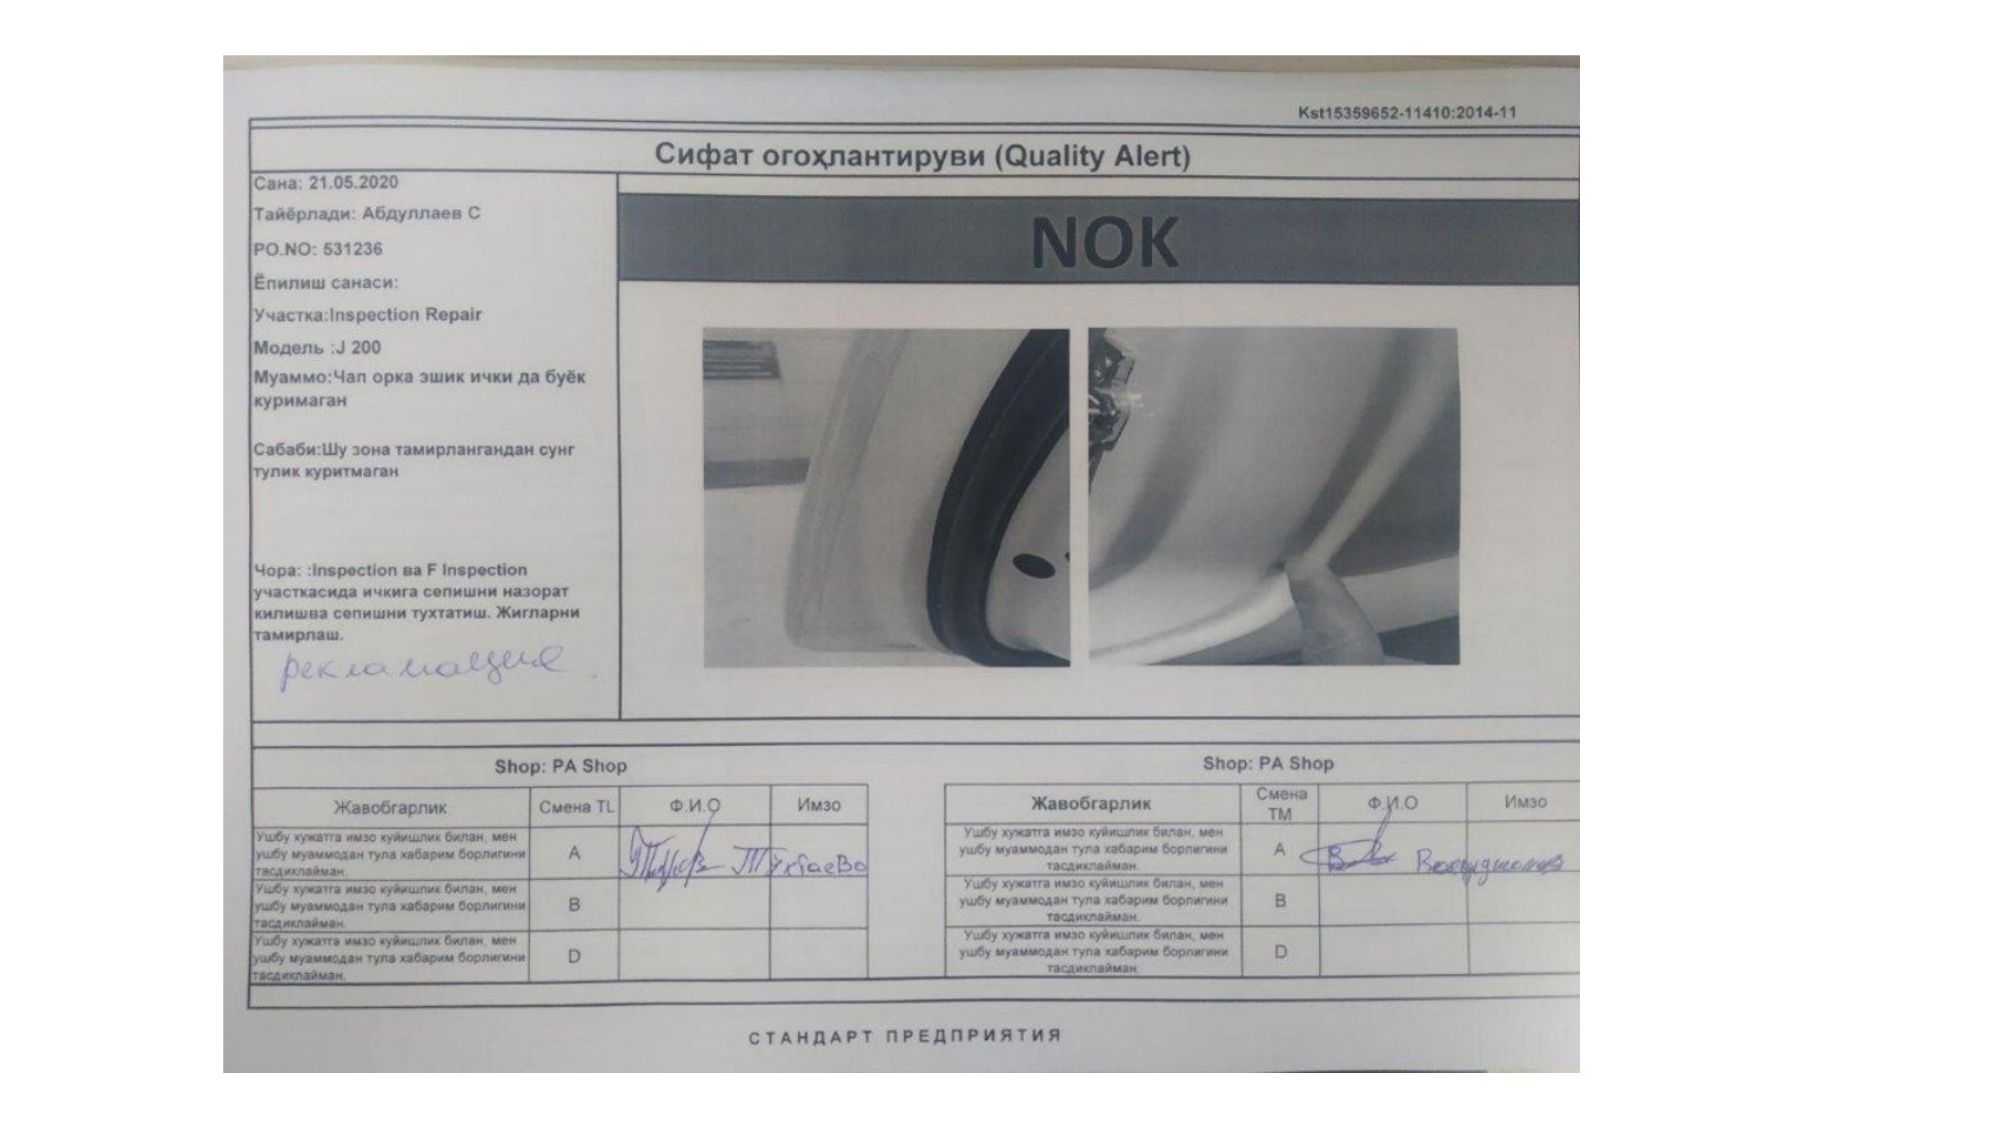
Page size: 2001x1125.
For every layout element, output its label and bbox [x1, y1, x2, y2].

picture [222, 54, 1579, 1073]
